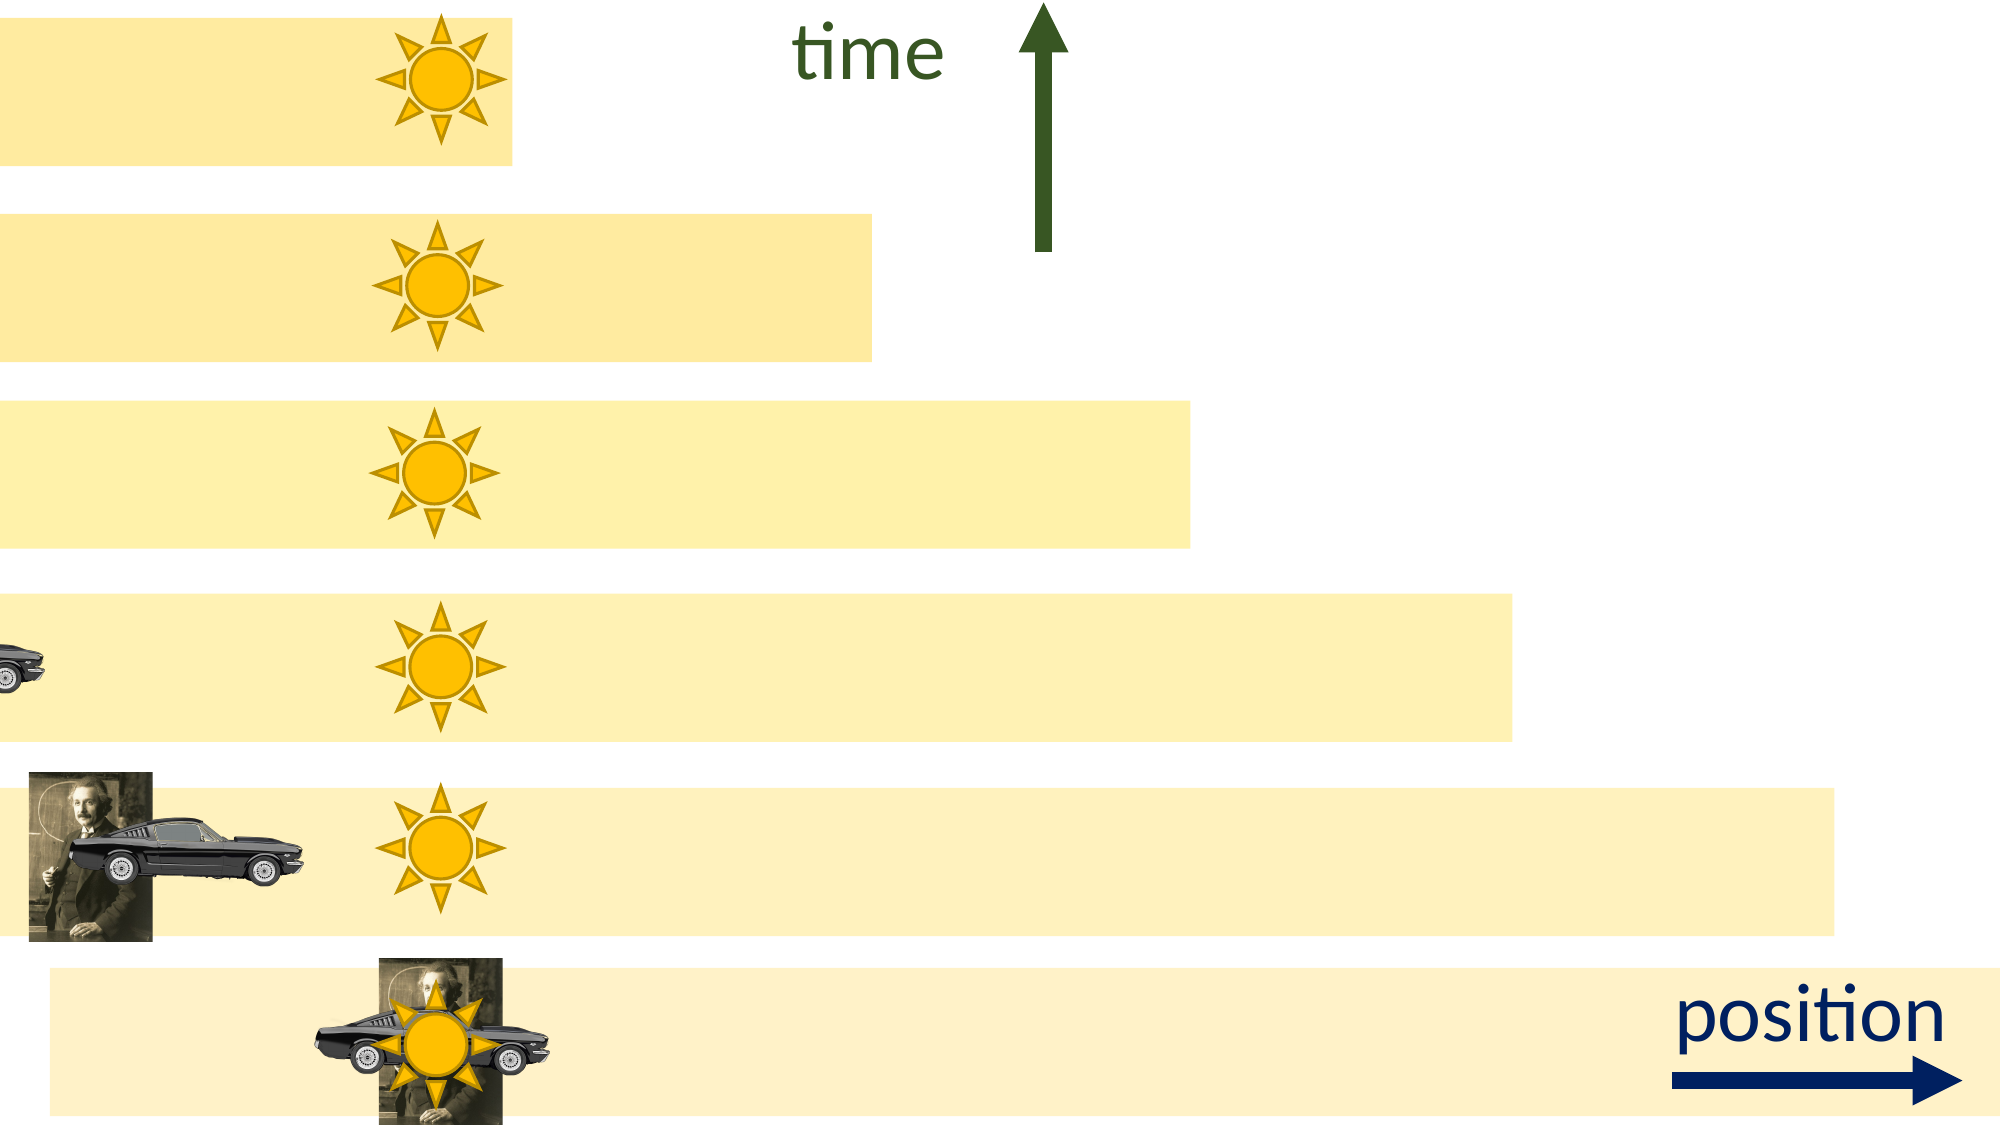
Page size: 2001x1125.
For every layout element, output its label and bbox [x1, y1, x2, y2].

text_box [49, 958, 2000, 1125]
text_box [0, 9, 513, 179]
text_box [0, 390, 1191, 561]
text_box [0, 199, 872, 369]
text_box [1603, 961, 2000, 1090]
text_box [0, 772, 1835, 943]
text_box [753, 0, 1044, 253]
text_box [0, 581, 1513, 752]
